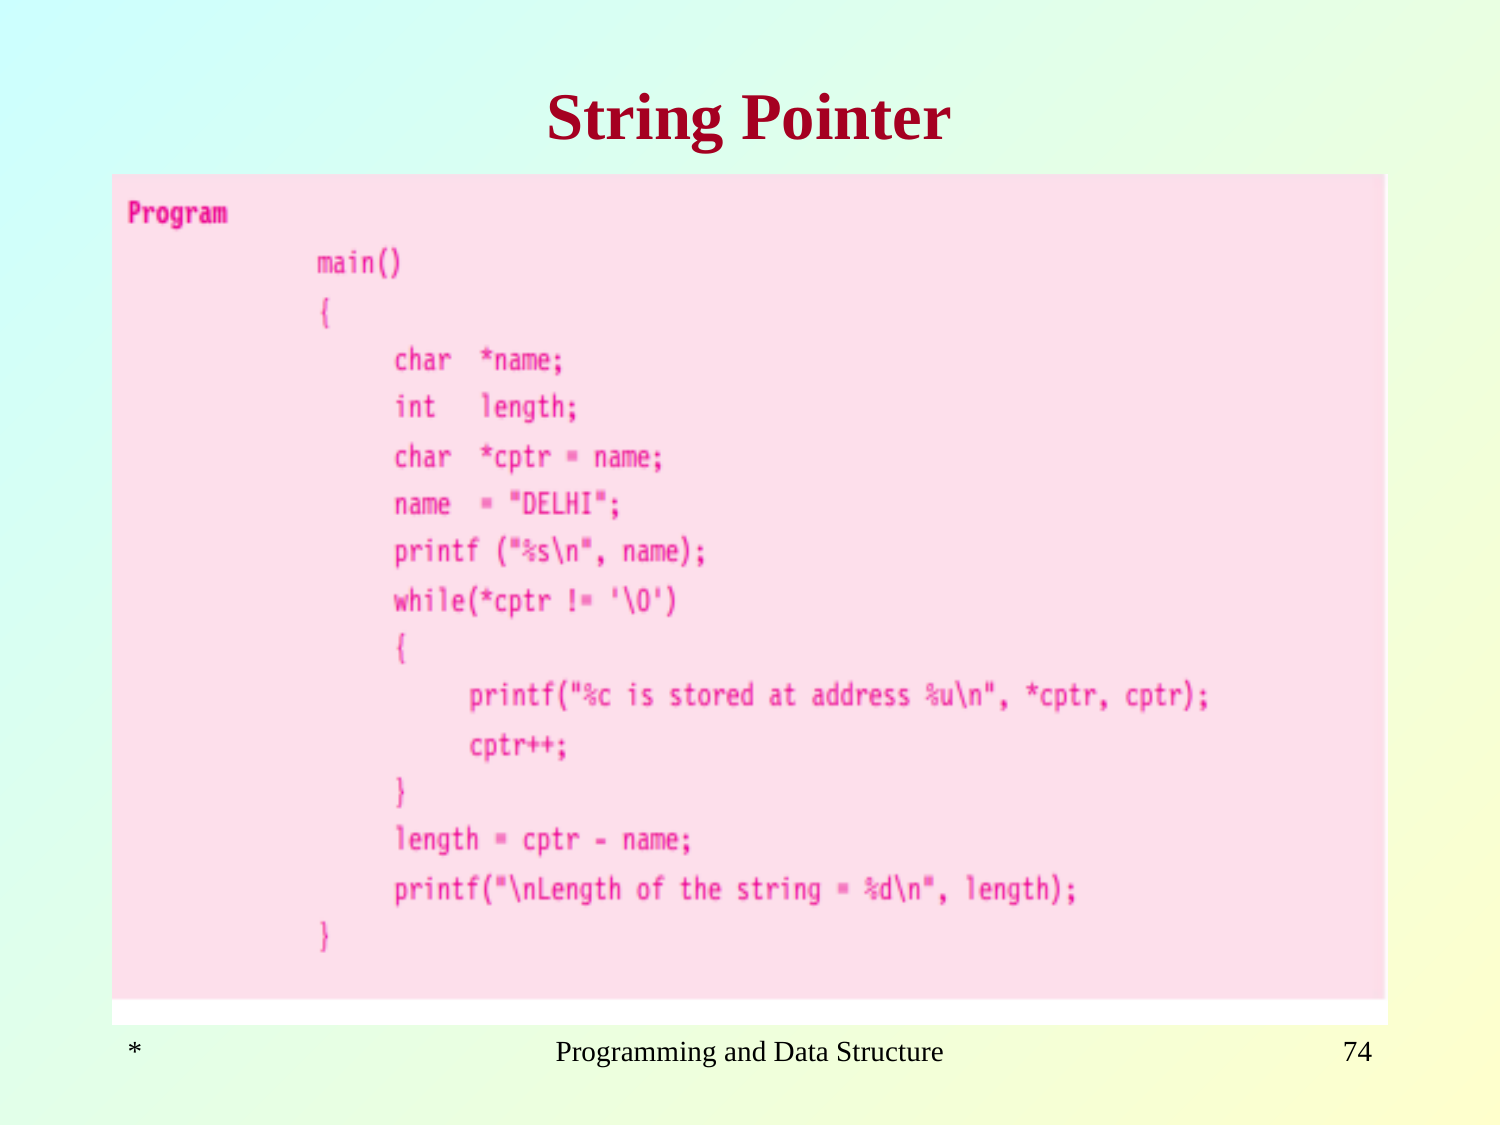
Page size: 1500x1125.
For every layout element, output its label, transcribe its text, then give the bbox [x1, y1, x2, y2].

title String Pointer [112, 49, 1388, 174]
text_box ‹#› [1074, 1032, 1388, 1100]
picture [112, 174, 1388, 1026]
text_box Programming and Data Structure [512, 1034, 988, 1100]
text_box * [112, 1033, 425, 1100]
